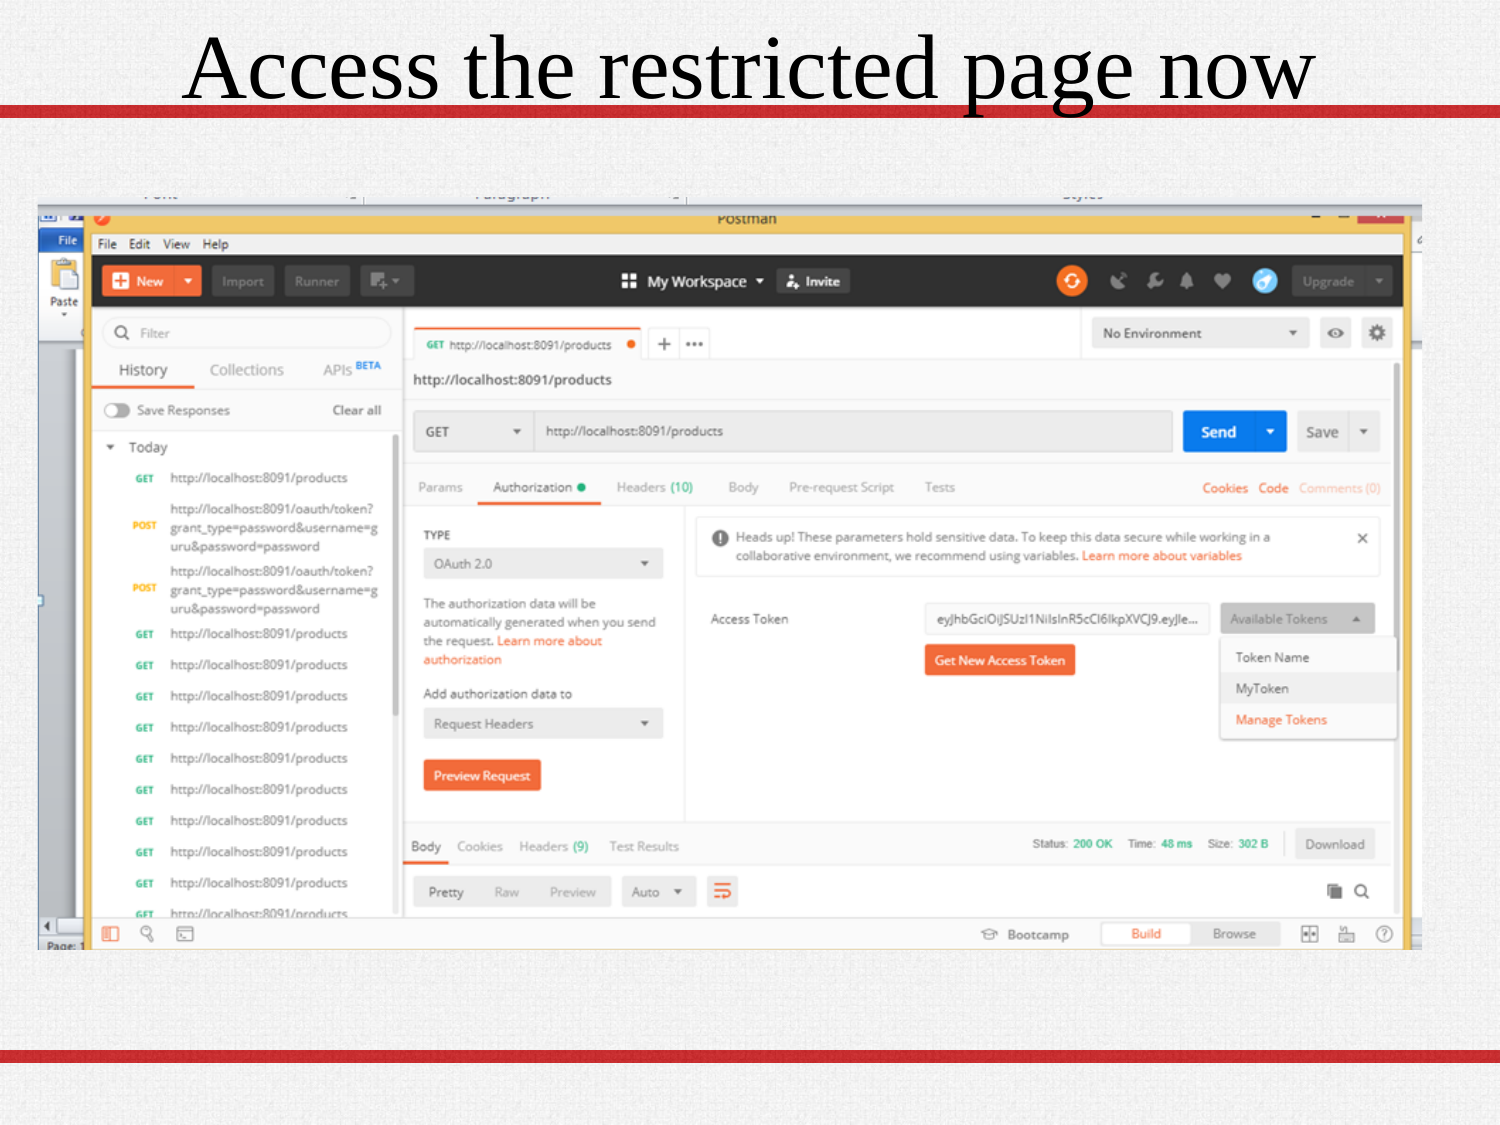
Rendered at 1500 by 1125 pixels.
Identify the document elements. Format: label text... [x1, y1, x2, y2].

slide_number 31 [1074, 1042, 1425, 1103]
title Access the restricted page now [75, 0, 1425, 188]
picture [0, 0, 1500, 1125]
